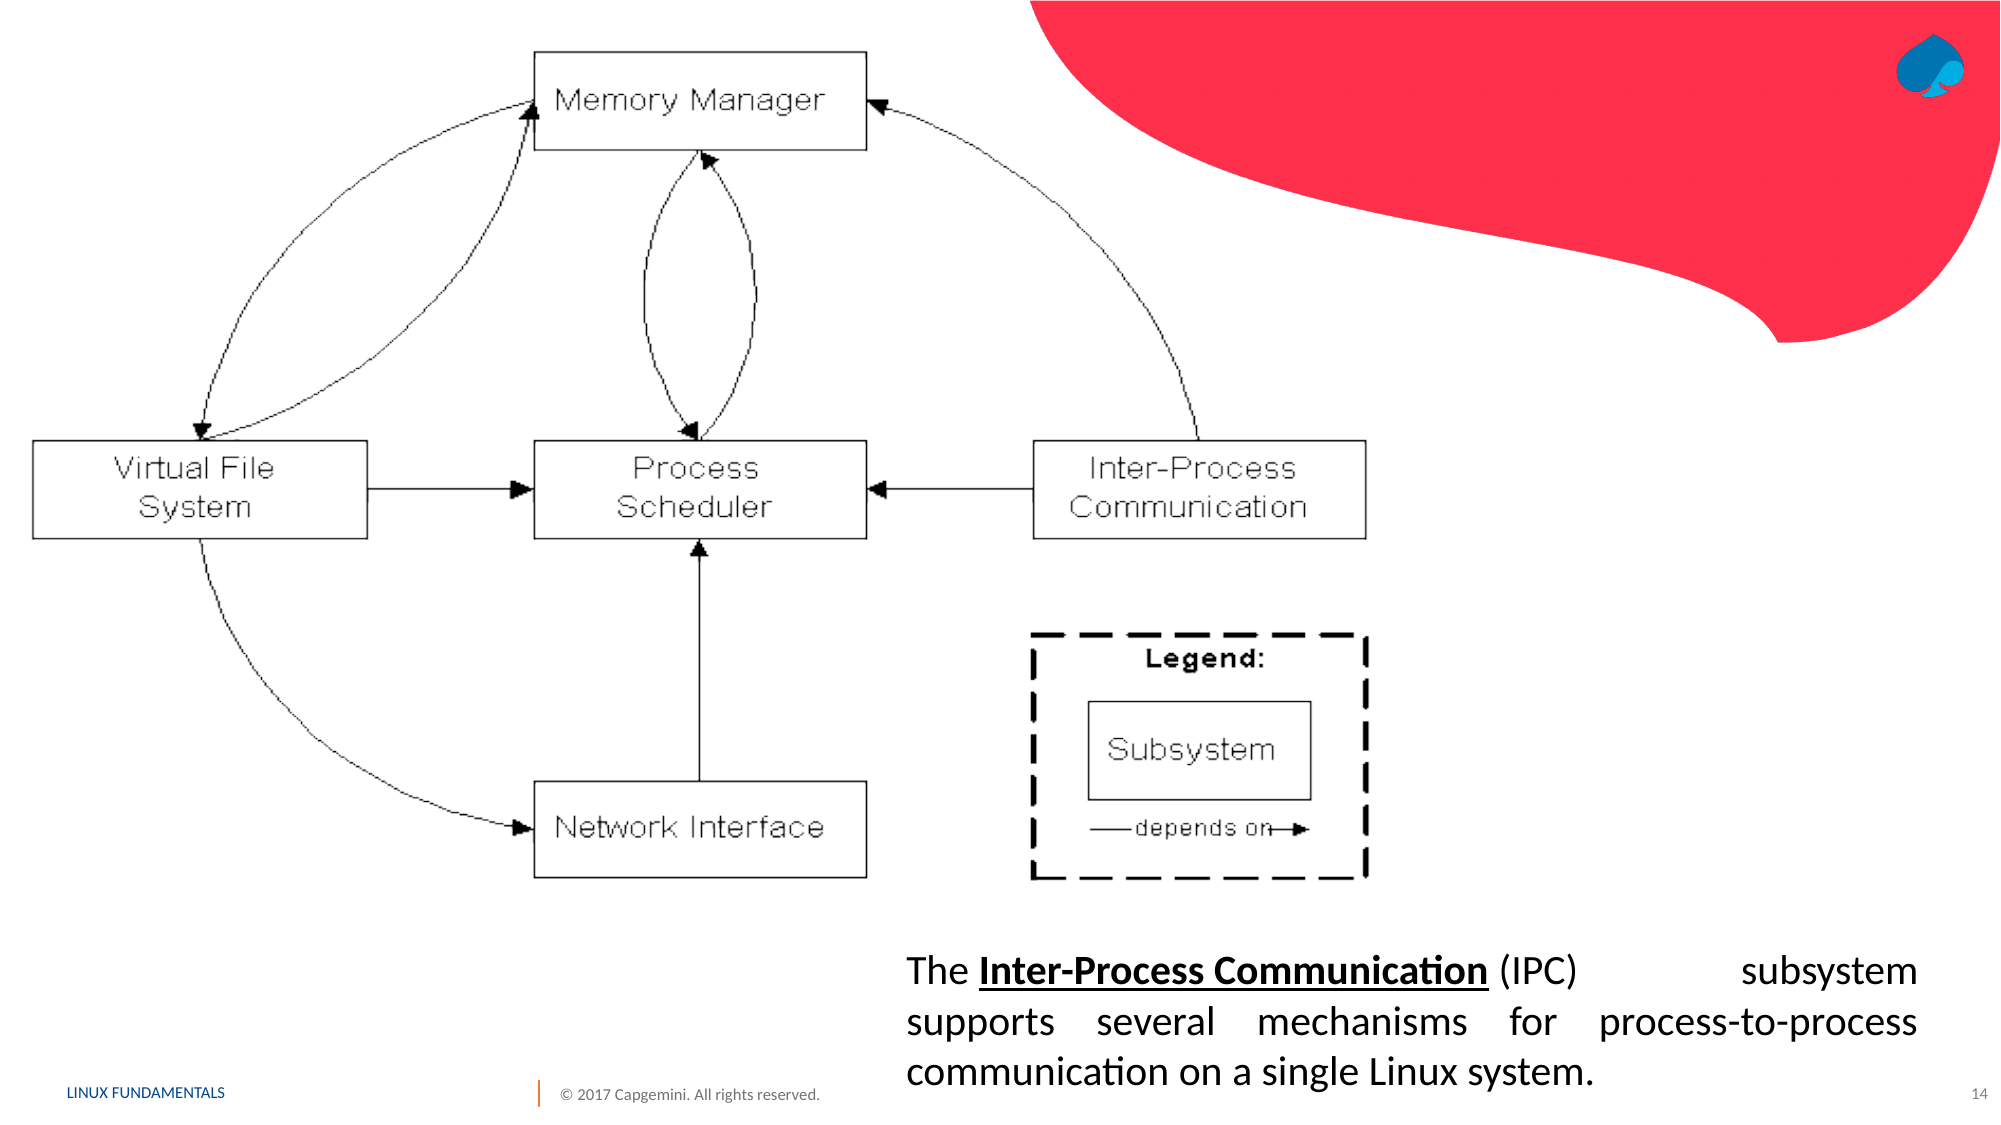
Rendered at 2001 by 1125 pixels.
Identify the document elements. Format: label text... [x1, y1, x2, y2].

picture [24, 0, 2001, 888]
text_box The Inter-Process Communication (IPC) subsystem supports several mechanisms for process-to-process communication on a single Linux system. [891, 935, 1934, 1125]
